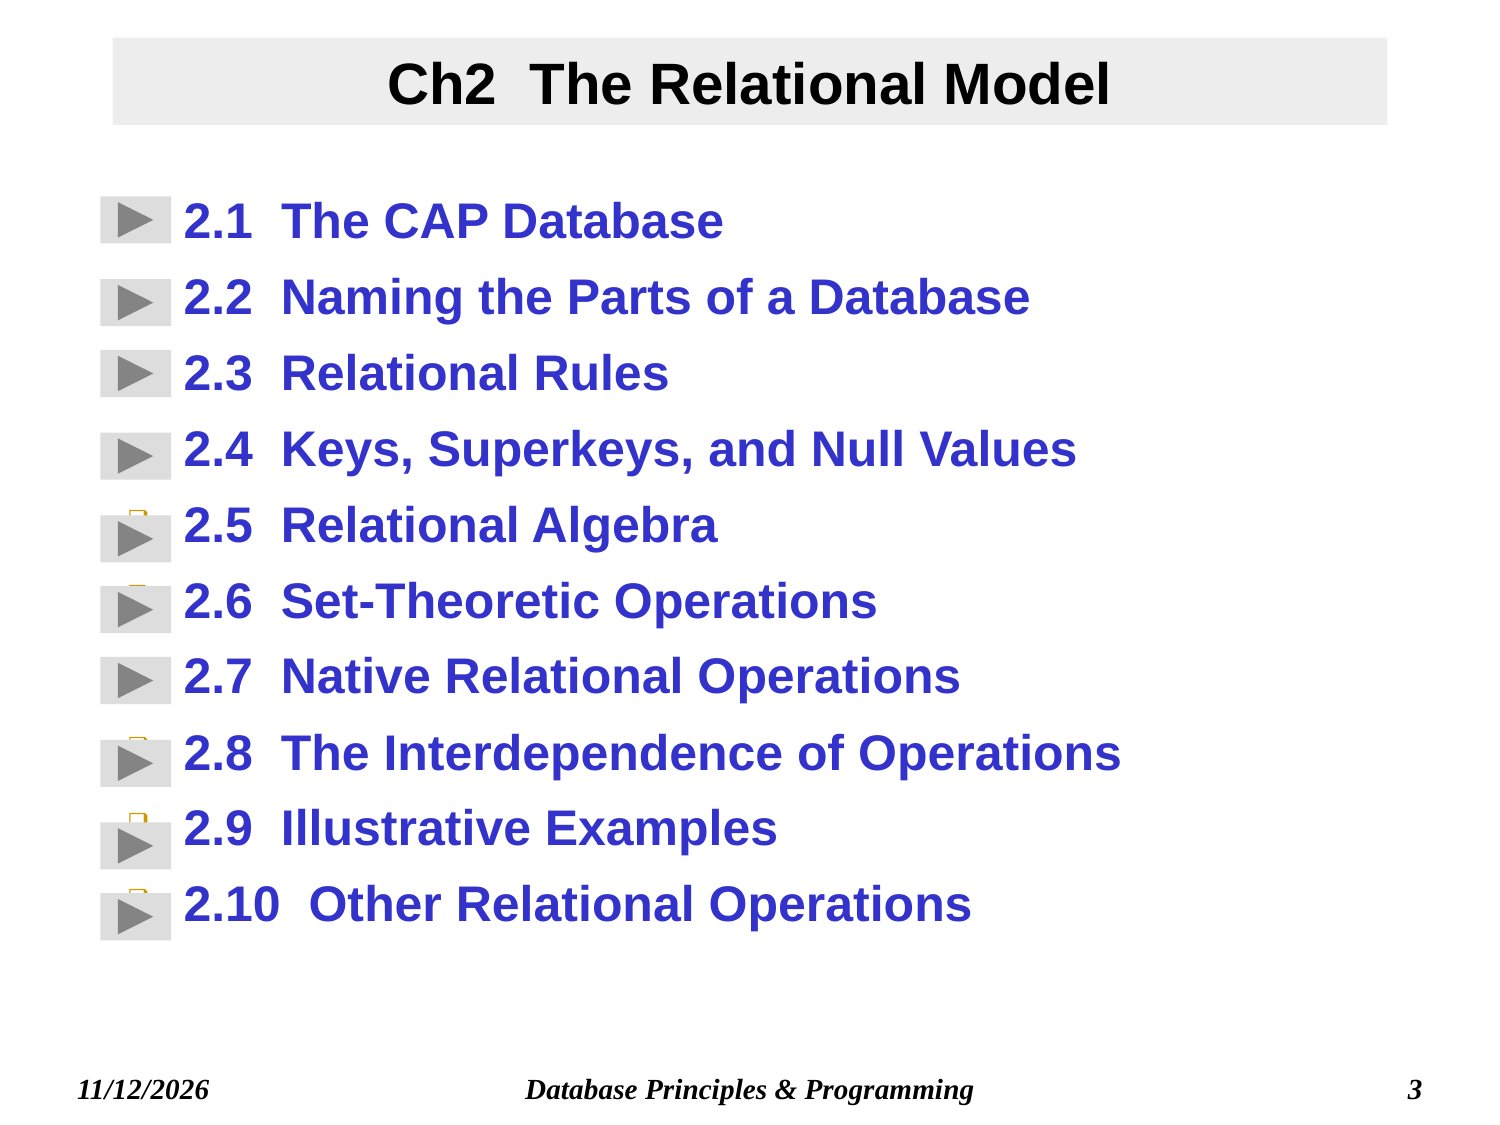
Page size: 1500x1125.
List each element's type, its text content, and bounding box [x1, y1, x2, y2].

text_box [100, 586, 172, 634]
text_box [1124, 1062, 1438, 1113]
text_box [100, 656, 172, 705]
text_box [100, 515, 172, 563]
text_box [100, 279, 172, 327]
text_box [62, 1062, 375, 1113]
text_box [100, 349, 172, 398]
text_box [100, 822, 172, 870]
text_box [100, 196, 172, 244]
text_box Database Principles & Programming [425, 1071, 1075, 1113]
text_box [100, 893, 172, 941]
title Ch2 The Relational Model [112, 37, 1388, 126]
text_box [100, 739, 172, 787]
text_box [100, 432, 172, 480]
list 2.1 The CAP Database 2.2 Naming the Parts of a Database 2.3 Relational Rules 2.4 Keys, Superkeys, and Null Values 2.5 Relational Algebra 2.6 Set-Theoretic Operations 2.7 Native Relational Operations 2.8 The Interdependence of Operations 2.9 Illustrative Examples 2.10 Other Relational Operations [112, 174, 1388, 1071]
